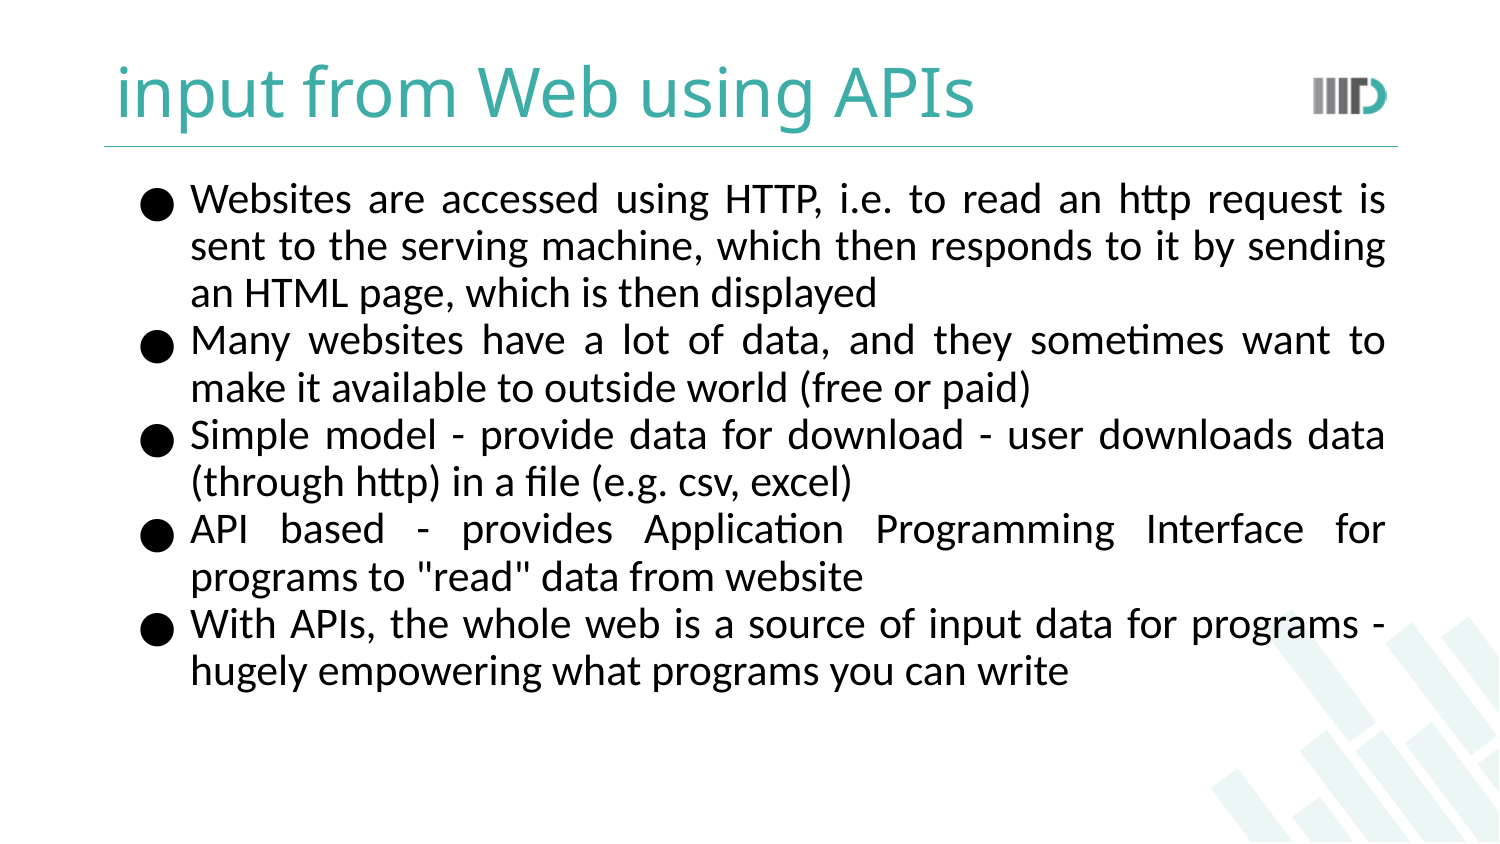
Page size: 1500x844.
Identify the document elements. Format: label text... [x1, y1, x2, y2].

list Websites are accessed using HTTP, i.e. to read an http request is sent to the serving machine, which then responds to it by sending an HTML page, which is then displayed Many websites have a lot of data, and they sometimes want to make it available to outside world (free or paid) Simple model - provide data for download - user downloads data (through http) in a file (e.g. csv, excel) API based - provides Application Programming Interface for programs to "read" data from website With APIs, the whole web is a source of input data for programs - hugely empowering what programs you can write [103, 169, 1398, 761]
title input from Web using APIs [103, 45, 1267, 147]
picture [1299, 68, 1398, 124]
picture [1192, 589, 1500, 844]
